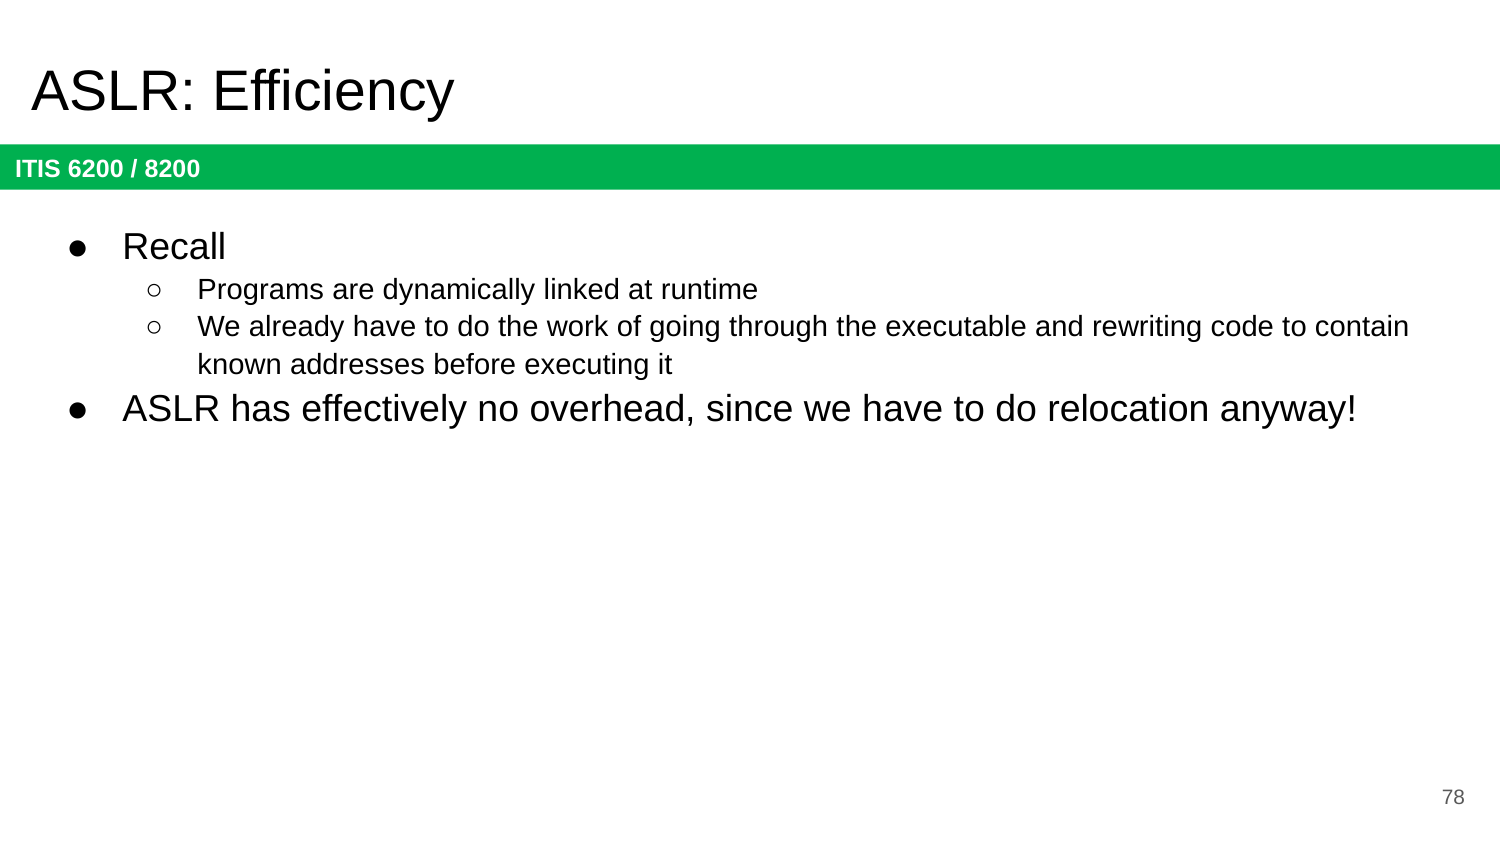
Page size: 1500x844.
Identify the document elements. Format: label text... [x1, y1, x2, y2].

title ASLR: Efficiency [16, 44, 1415, 139]
list Recall Programs are dynamically linked at runtime We already have to do the work of going through the executable and rewriting code to contain known addresses before executing it ASLR has effectively no overhead, since we have to do relocation anyway! [32, 204, 1431, 823]
slide_number 78 [1389, 764, 1480, 830]
